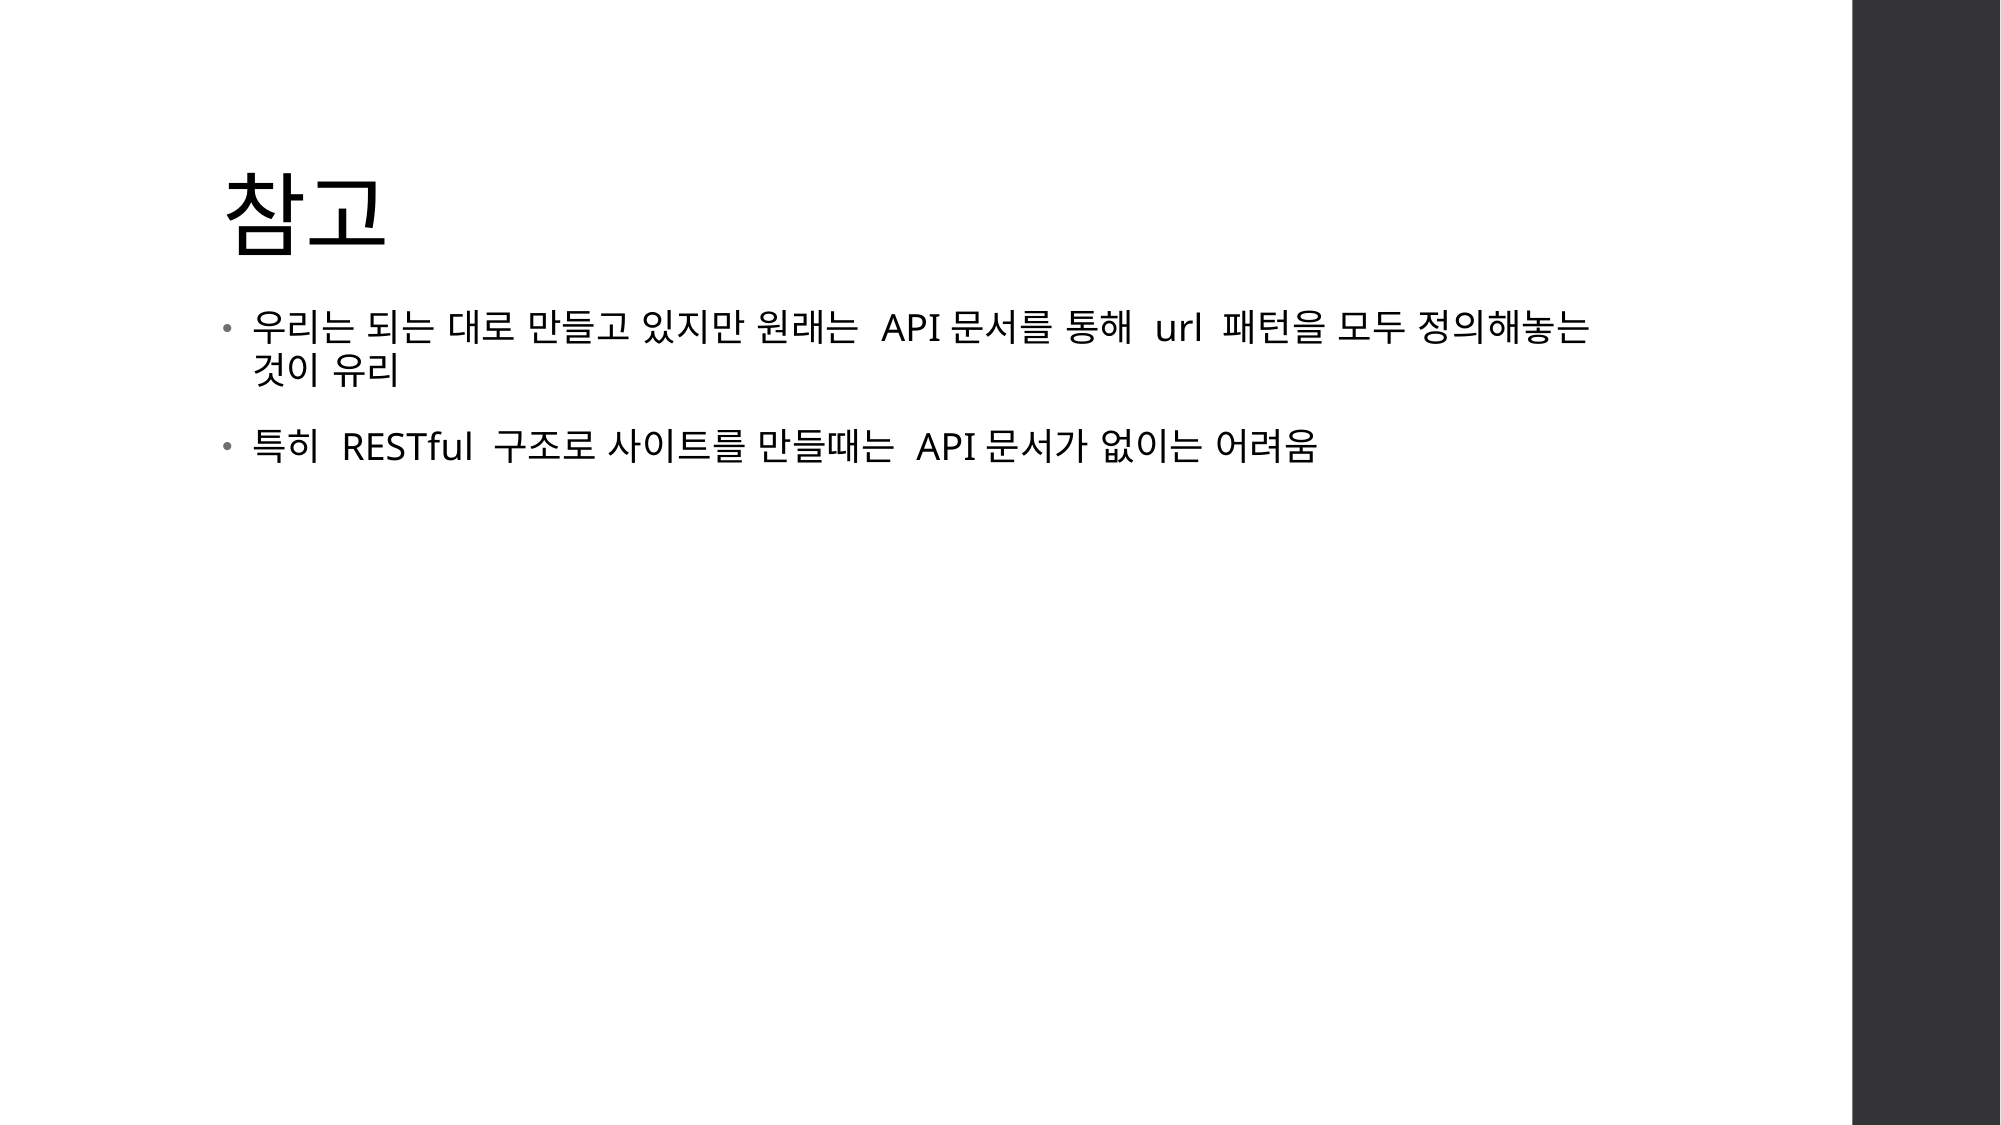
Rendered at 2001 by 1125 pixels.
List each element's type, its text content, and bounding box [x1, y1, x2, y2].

title 참고 [206, 60, 1797, 278]
list 우리는 되는 대로 만들고 있지만 원래는 API문서를 통해 url 패턴을 모두 정의해놓는 것이 유리 특히 RESTful 구조로 사이트를 만들때는 API문서가 없이는 어려움 [206, 299, 1617, 1014]
